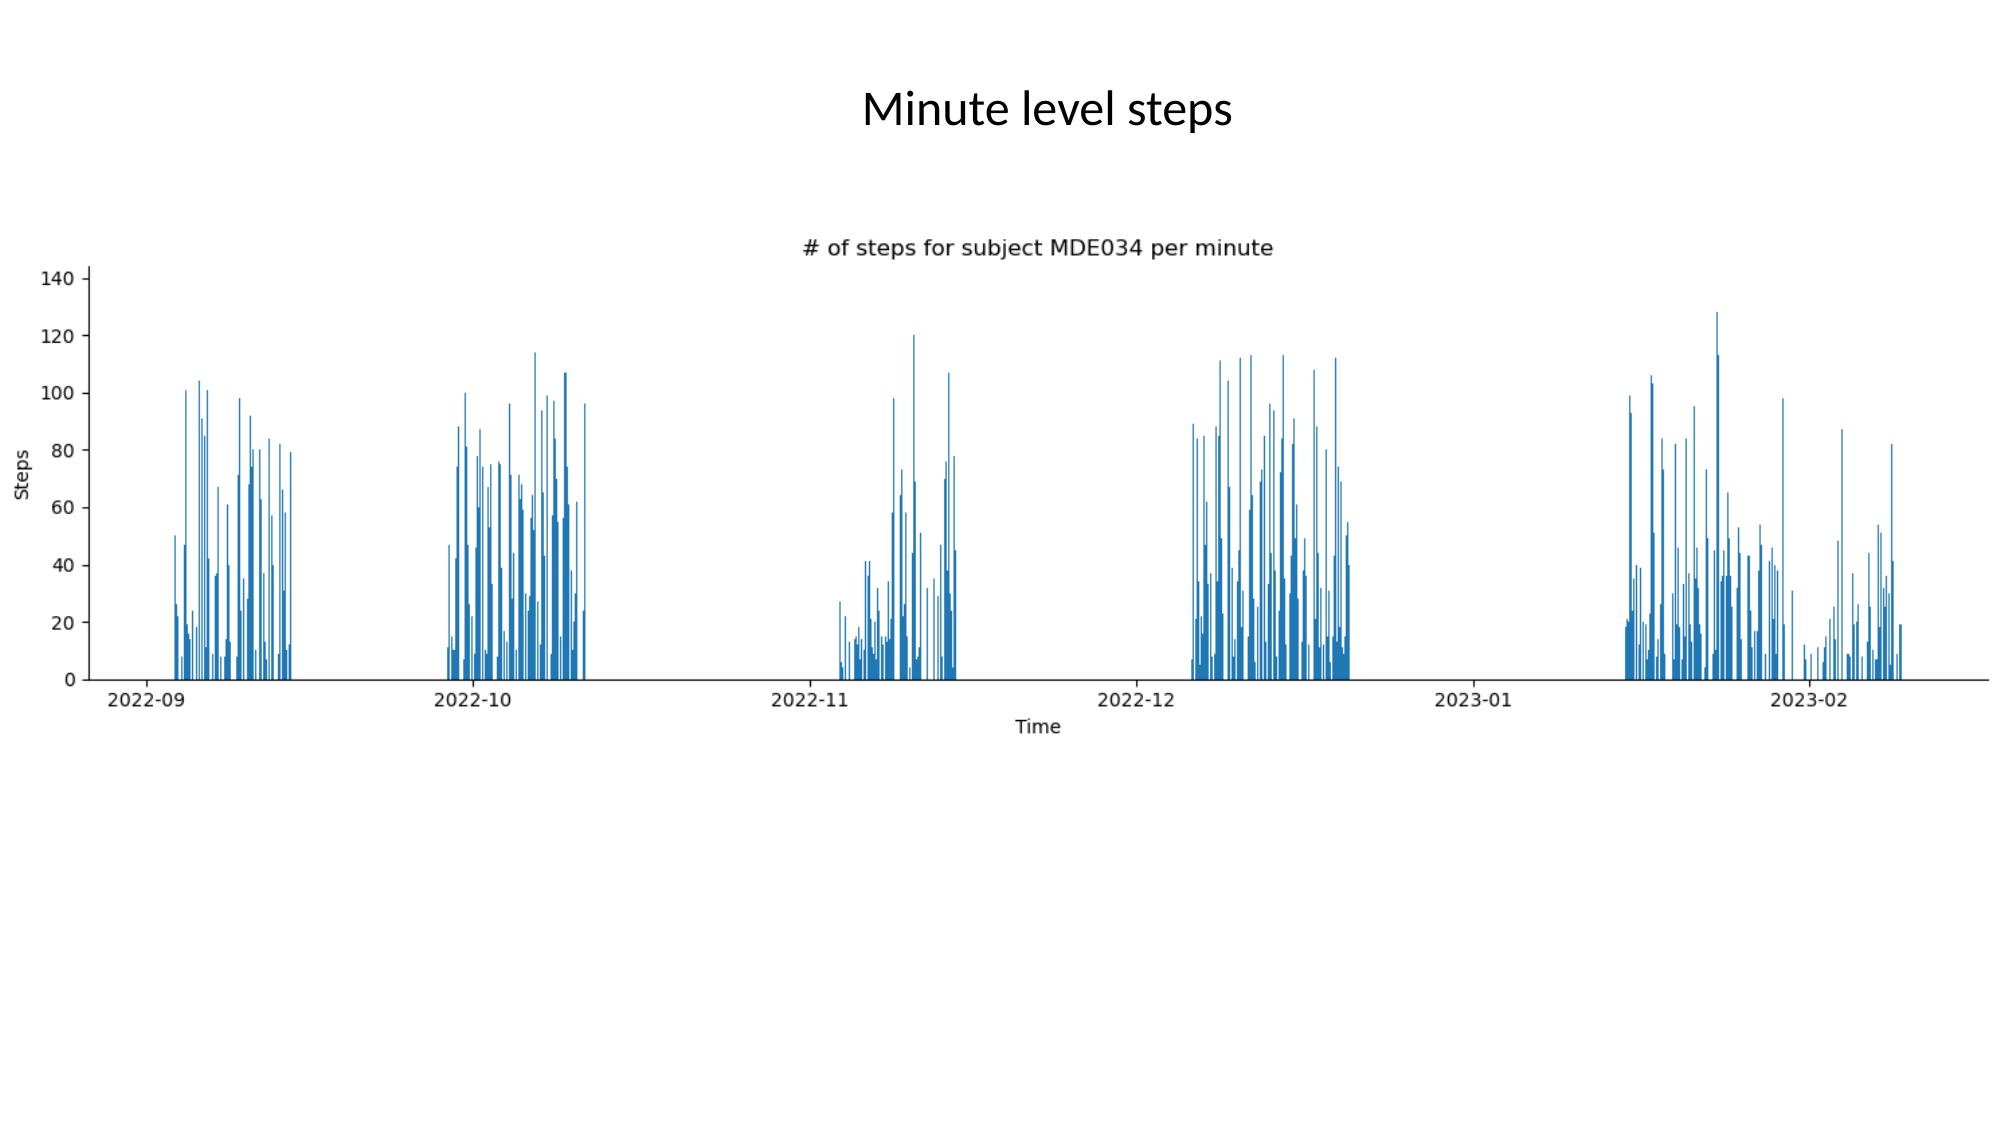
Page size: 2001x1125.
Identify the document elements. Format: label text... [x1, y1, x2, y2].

text_box Minute level steps [847, 68, 1294, 143]
picture [0, 226, 2000, 751]
